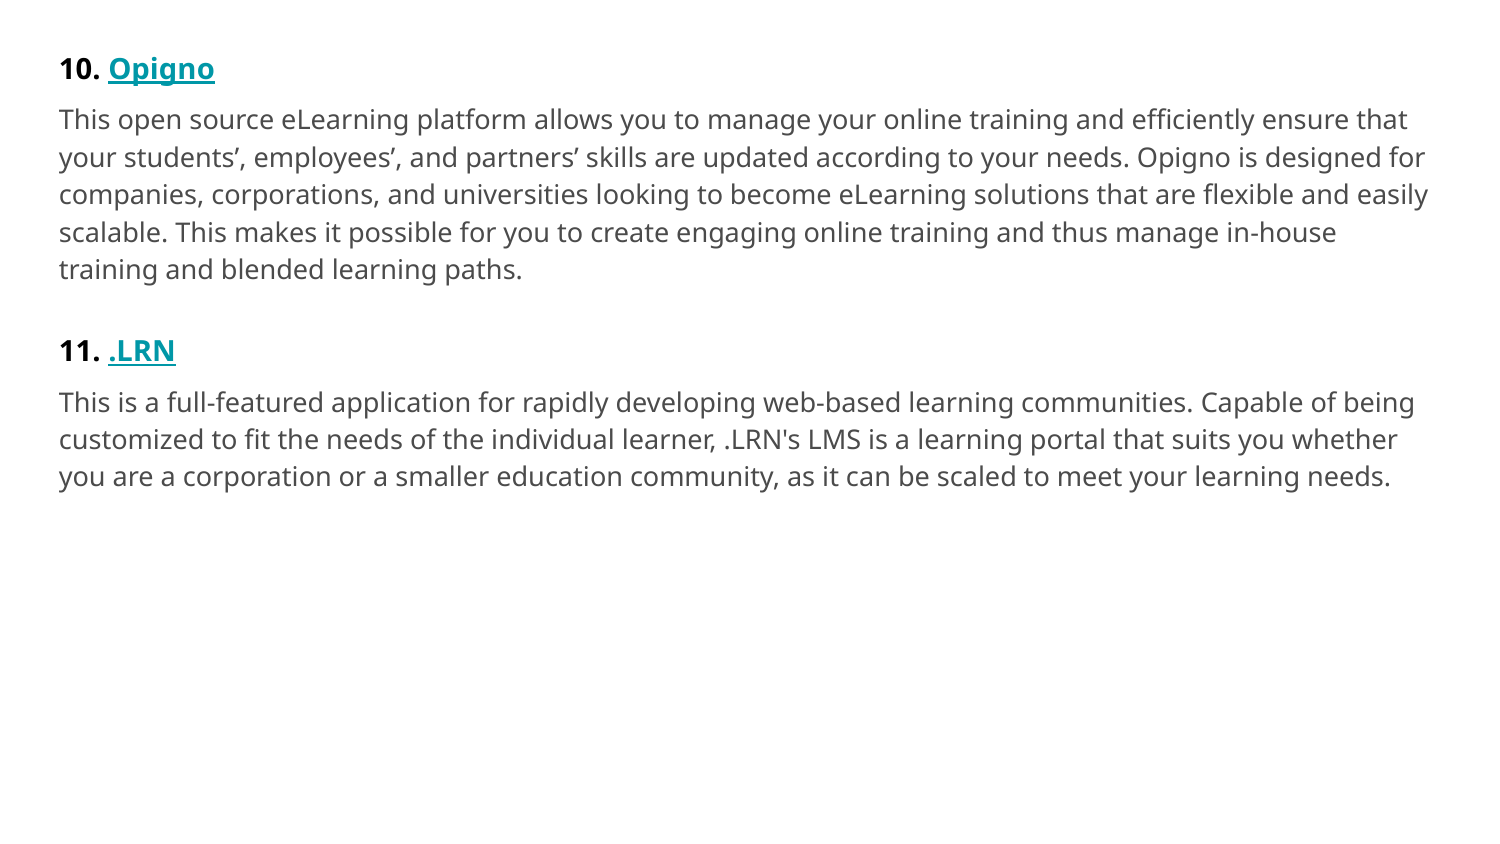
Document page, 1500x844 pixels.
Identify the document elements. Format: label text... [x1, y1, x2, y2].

list 10. Opigno This open source eLearning platform allows you to manage your online training and efficiently ensure that your students’, employees’, and partners’ skills are updated according to your needs. Opigno is designed for companies, corporations, and universities looking to become eLearning solutions that are flexible and easily scalable. This makes it possible for you to create engaging online training and thus manage in-house training and blended learning paths. 11. .LRN This is a full-featured application for rapidly developing web-based learning communities. Capable of being customized to fit the needs of the individual learner, .LRN's LMS is a learning portal that suits you whether you are a corporation or a smaller education community, as it can be scaled to meet your learning needs. [44, 27, 1449, 750]
